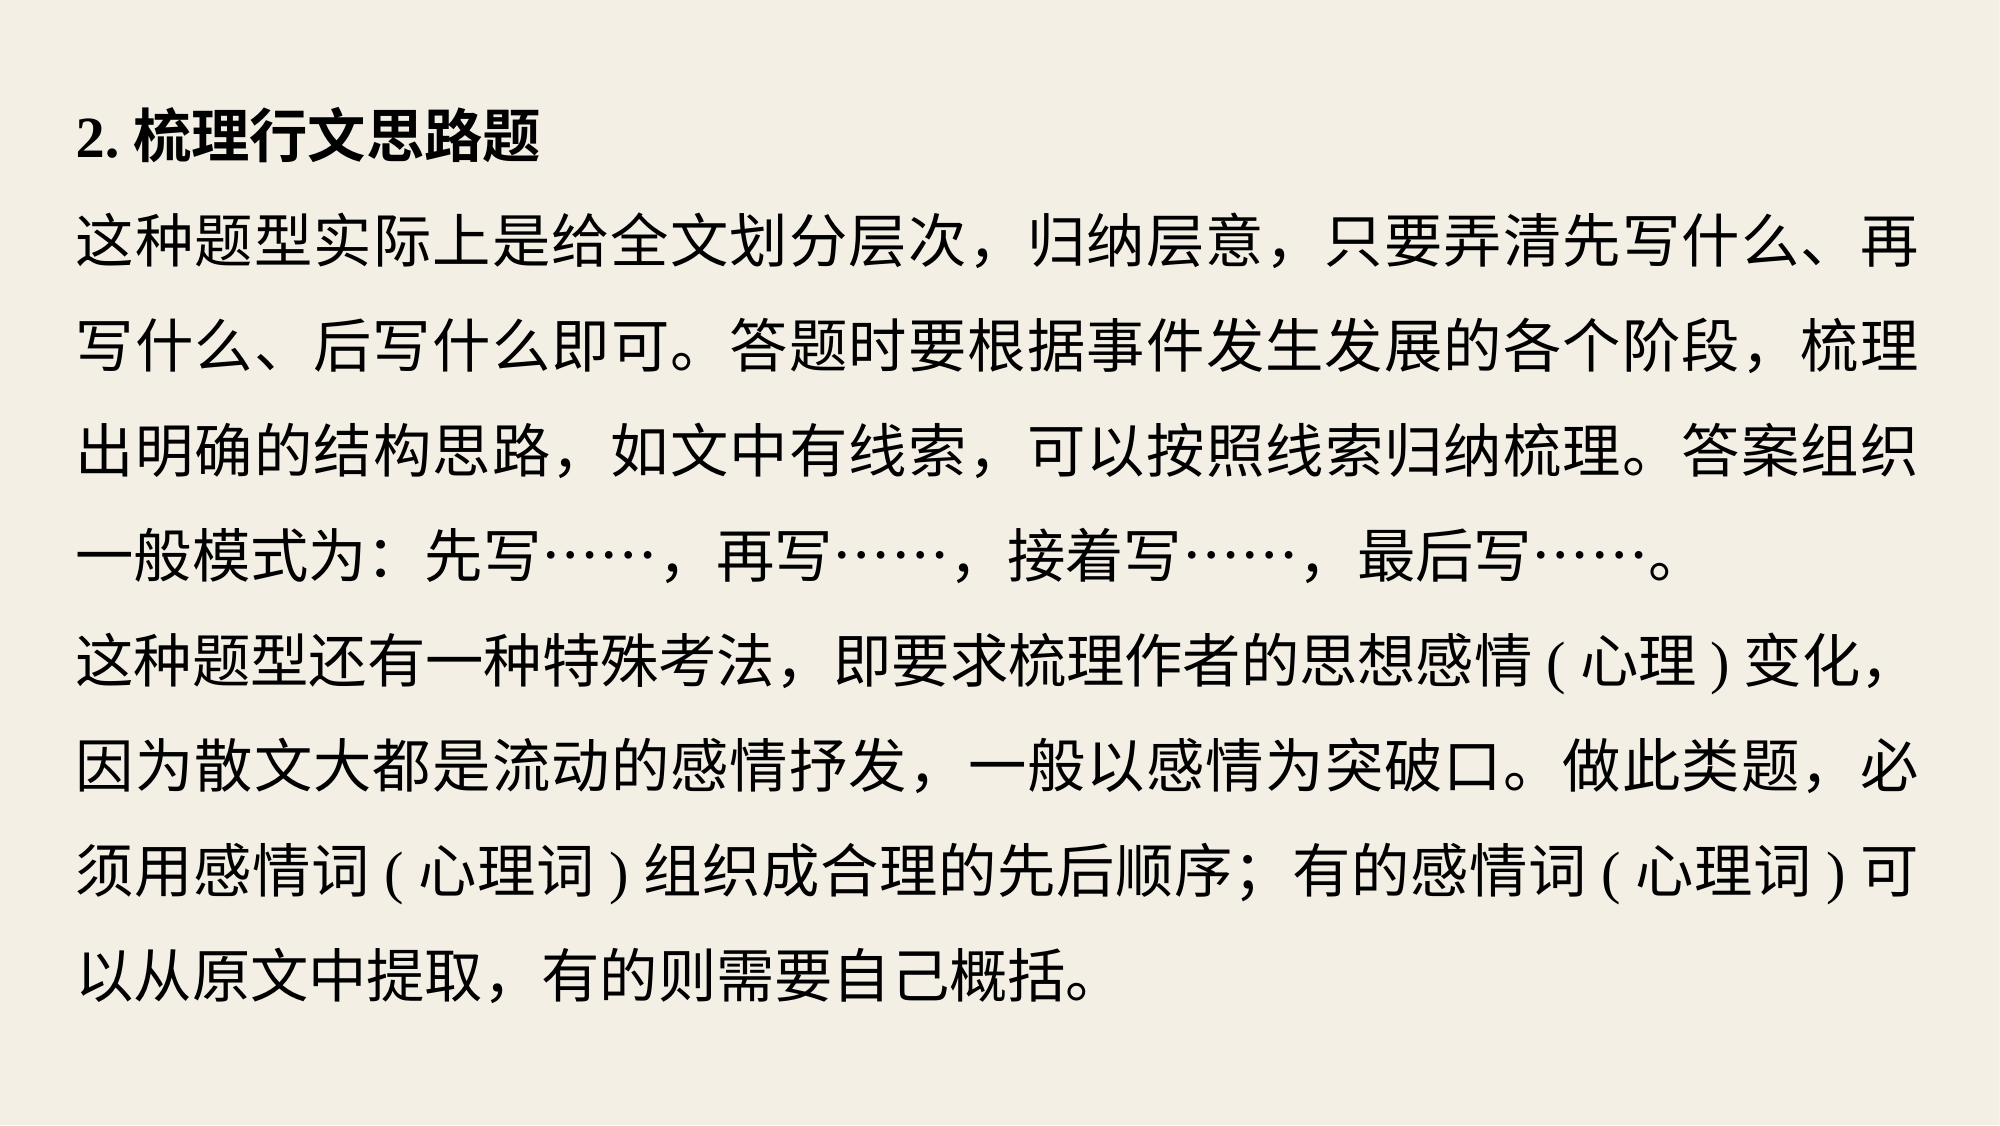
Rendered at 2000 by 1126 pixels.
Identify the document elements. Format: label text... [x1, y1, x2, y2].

text_box 2.梳理行文思路题 这种题型实际上是给全文划分层次，归纳层意，只要弄清先写什么、再写什么、后写什么即可。答题时要根据事件发生发展的各个阶段，梳理出明确的结构思路，如文中有线索，可以按照线索归纳梳理。答案组织一般模式为：先写……，再写……，接着写……，最后写……。 这种题型还有一种特殊考法，即要求梳理作者的思想感情(心理)变化，因为散文大都是流动的感情抒发，一般以感情为突破口。做此类题，必须用感情词(心理词)组织成合理的先后顺序；有的感情词(心理词)可以从原文中提取，有的则需要自己概括。 [55, 54, 1939, 1020]
